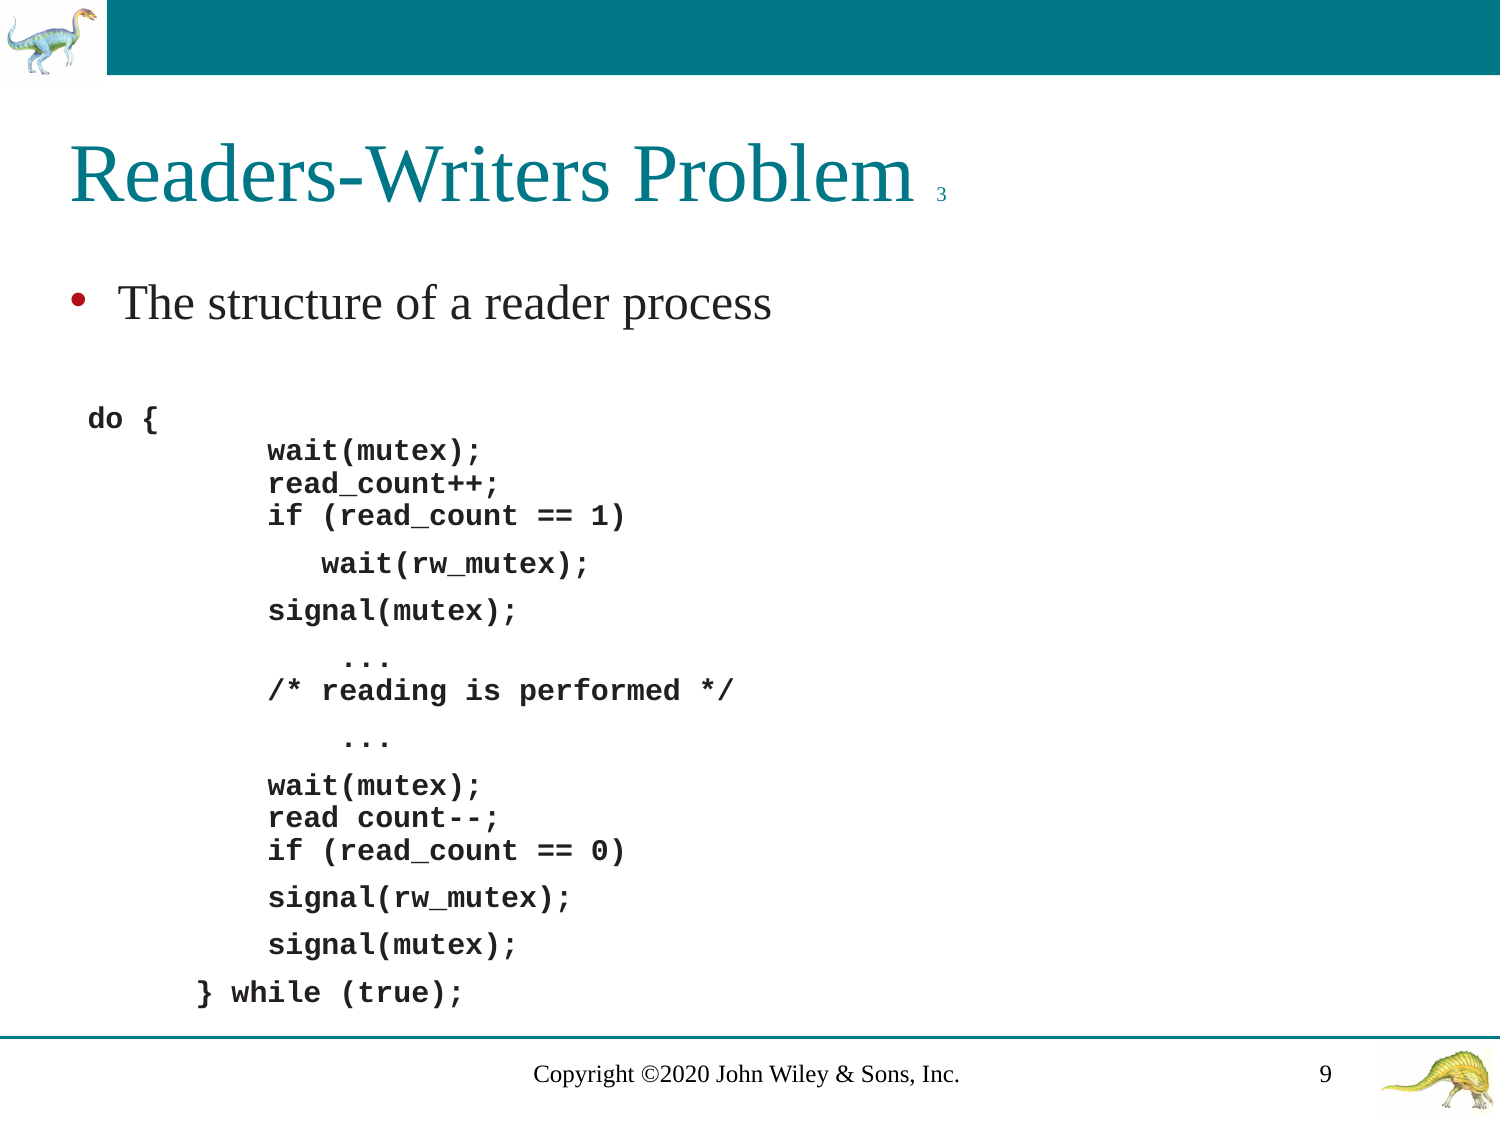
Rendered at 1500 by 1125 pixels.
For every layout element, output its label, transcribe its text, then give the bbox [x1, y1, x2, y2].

title Readers-Writers Problem 3 [54, 122, 1445, 241]
picture [1379, 1044, 1493, 1115]
list The structure of a reader process [54, 261, 1444, 336]
list do { wait(mutex); read_count++; if (read_count == 1) wait(rw_mutex); signal(mutex); ... /* reading is performed */ ... wait(mutex); read count--; if (read_count == 0) signal(rw_mutex); signal(mutex); } while (true); [54, 394, 1444, 1020]
footer Copyright ©2020 John Wiley & Sons, Inc. [496, 1042, 1004, 1103]
slide_number 9 [1083, 1042, 1348, 1103]
picture [0, 0, 107, 82]
